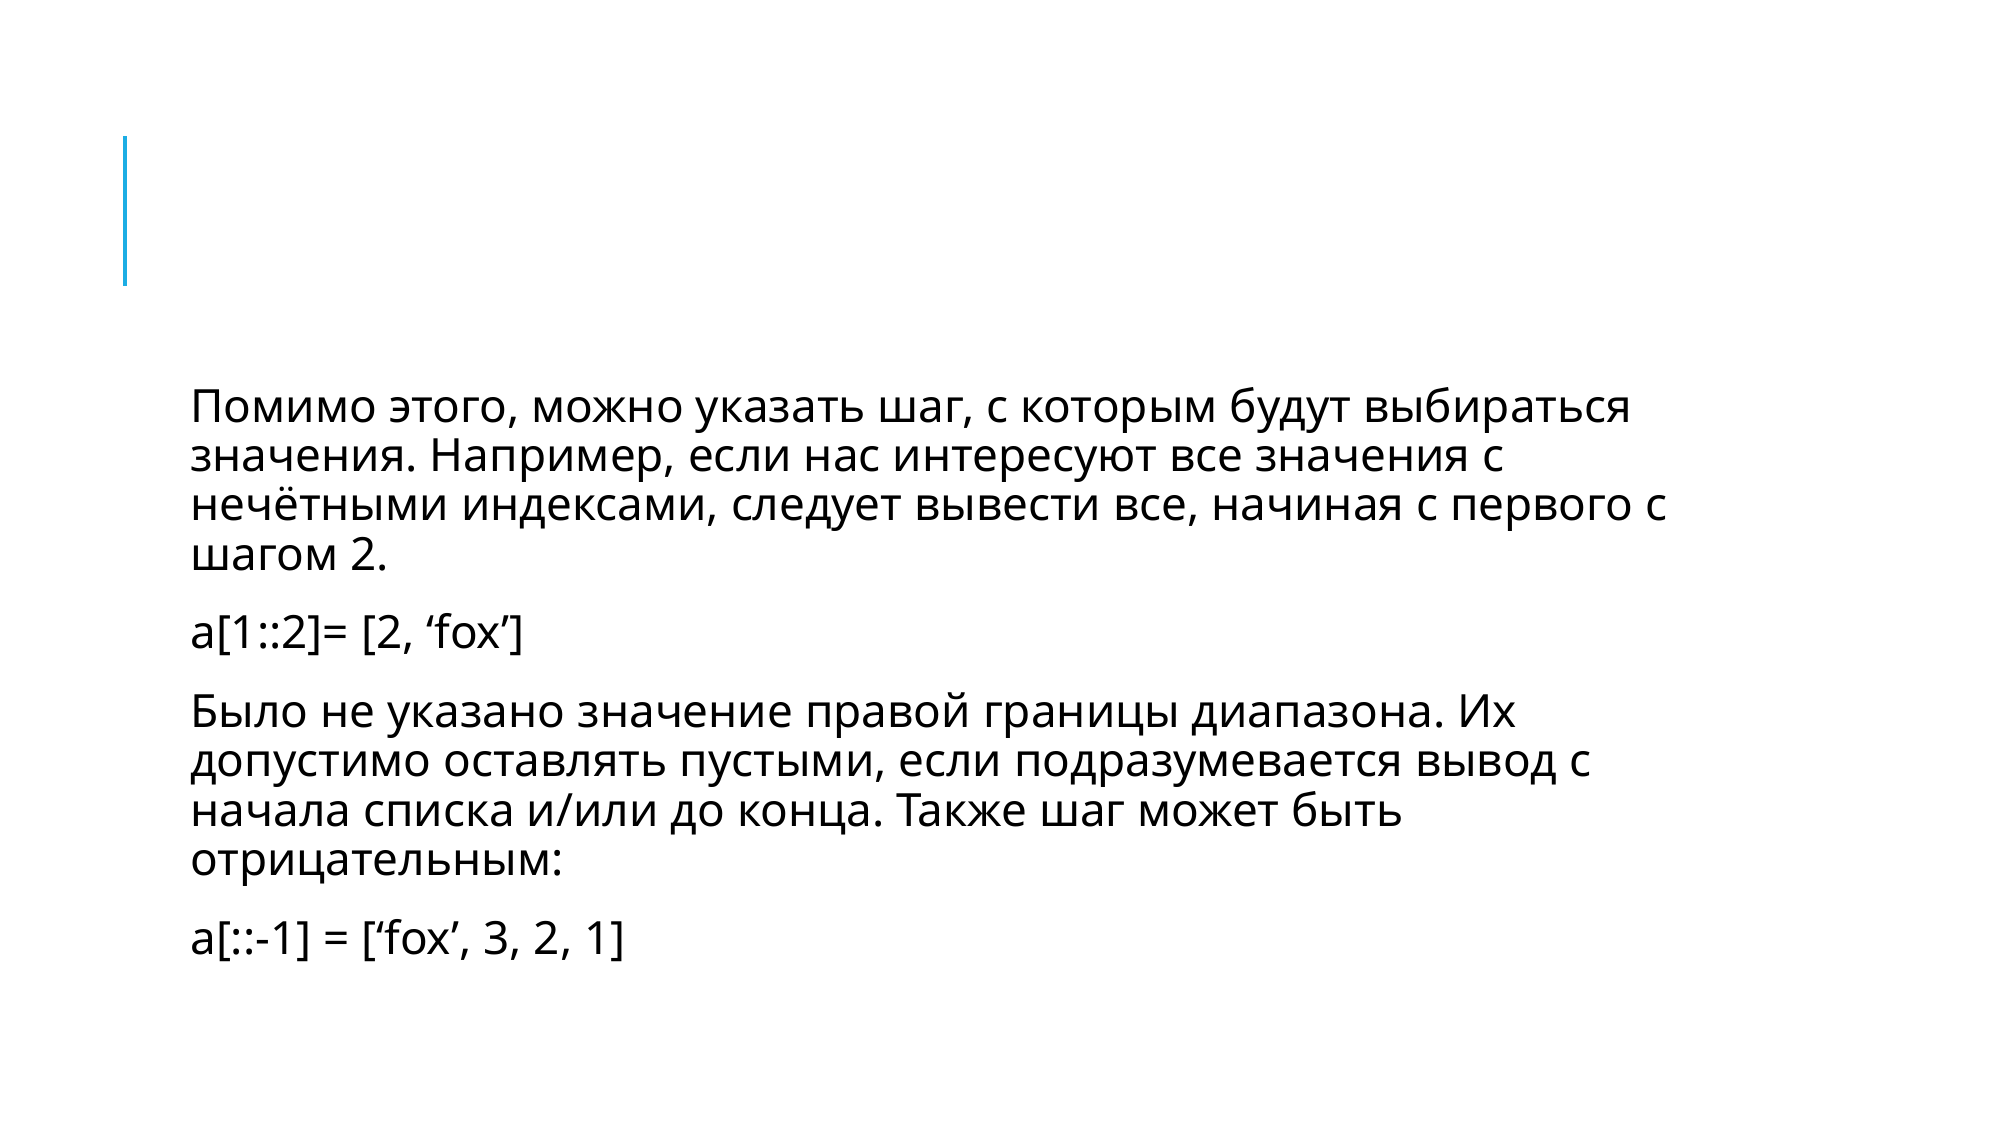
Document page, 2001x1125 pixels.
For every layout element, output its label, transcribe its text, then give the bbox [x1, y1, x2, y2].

list Помимо этого, можно указать шаг, с которым будут выбираться значения. Например, если нас интересуют все значения с нечётными индексами, следует вывести все, начиная с первого с шагом 2. a[1::2]= [2, ‘fox’] Было не указано значение правой границы диапазона. Их допустимо оставлять пустыми, если подразумевается вывод с начала списка и/или до конца. Также шаг может быть отрицательным: a[::-1] = [‘fox’, 3, 2, 1] [168, 375, 1763, 1035]
